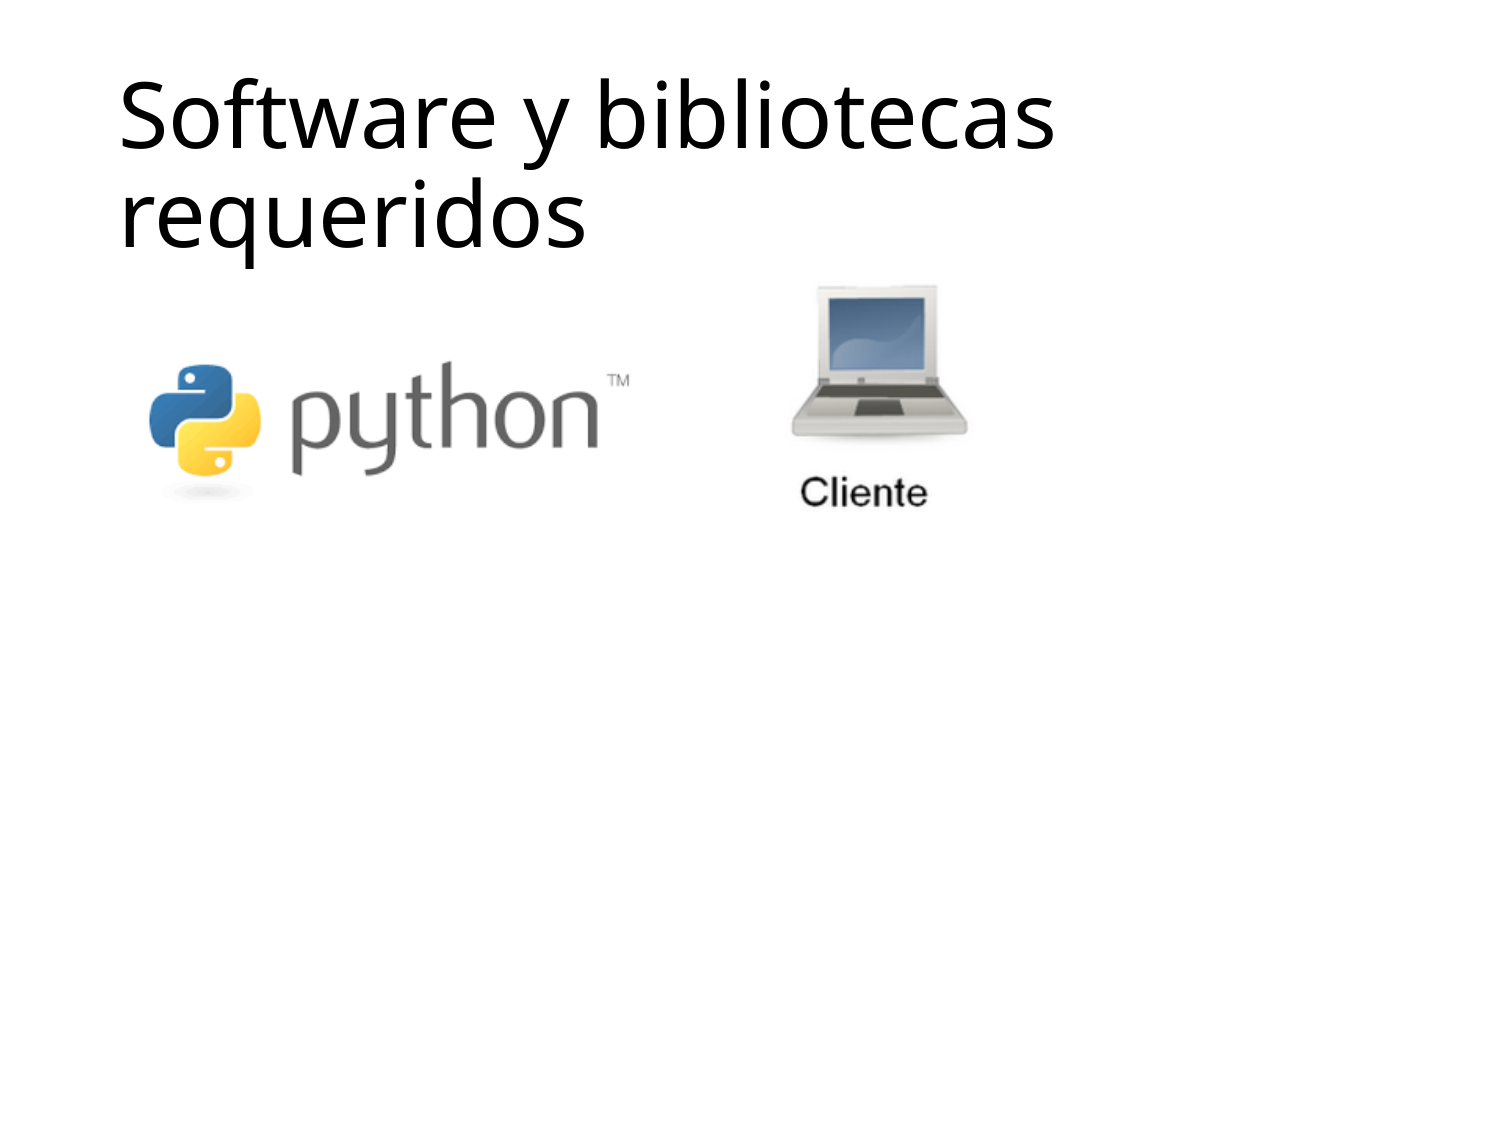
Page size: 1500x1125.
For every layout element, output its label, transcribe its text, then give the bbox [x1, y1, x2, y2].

picture [749, 263, 976, 543]
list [70, 332, 676, 536]
title Software y bibliotecas requeridos [103, 59, 1397, 278]
